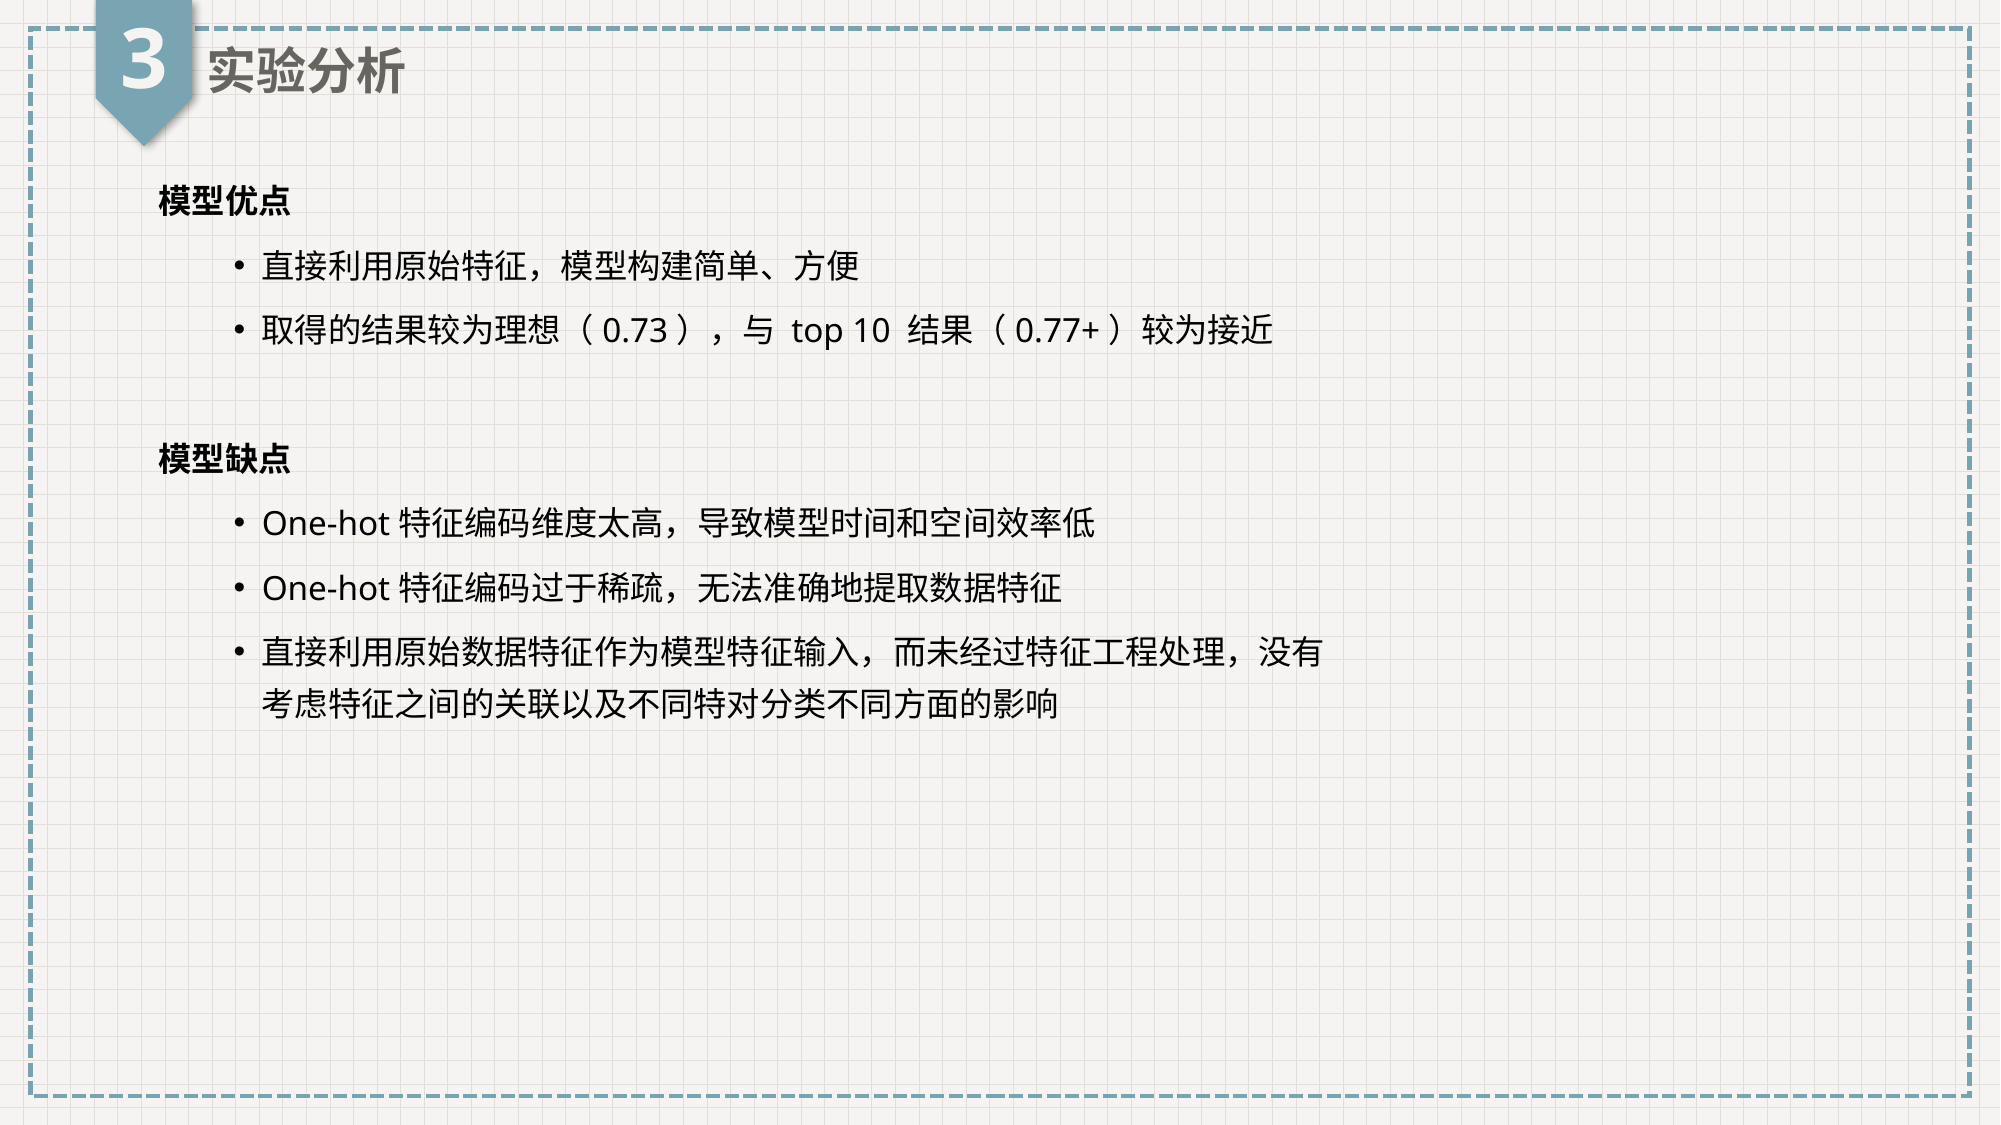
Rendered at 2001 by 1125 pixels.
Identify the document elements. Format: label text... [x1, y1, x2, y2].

list 实验分析 [192, 35, 883, 112]
text_box 模型优点 直接利用原始特征，模型构建简单、方便 取得的结果较为理想（0.73），与 top 10 结果（0.77+）较为接近 模型缺点 One-hot特征编码维度太高，导致模型时间和空间效率低 One-hot特征编码过于稀疏，无法准确地提取数据特征 直接利用原始数据特征作为模型特征输入，而未经过特征工程处理，没有考虑特征之间的关联以及不同特对分类不同方面的影响 [143, 161, 1348, 936]
list 3 [95, 0, 193, 123]
